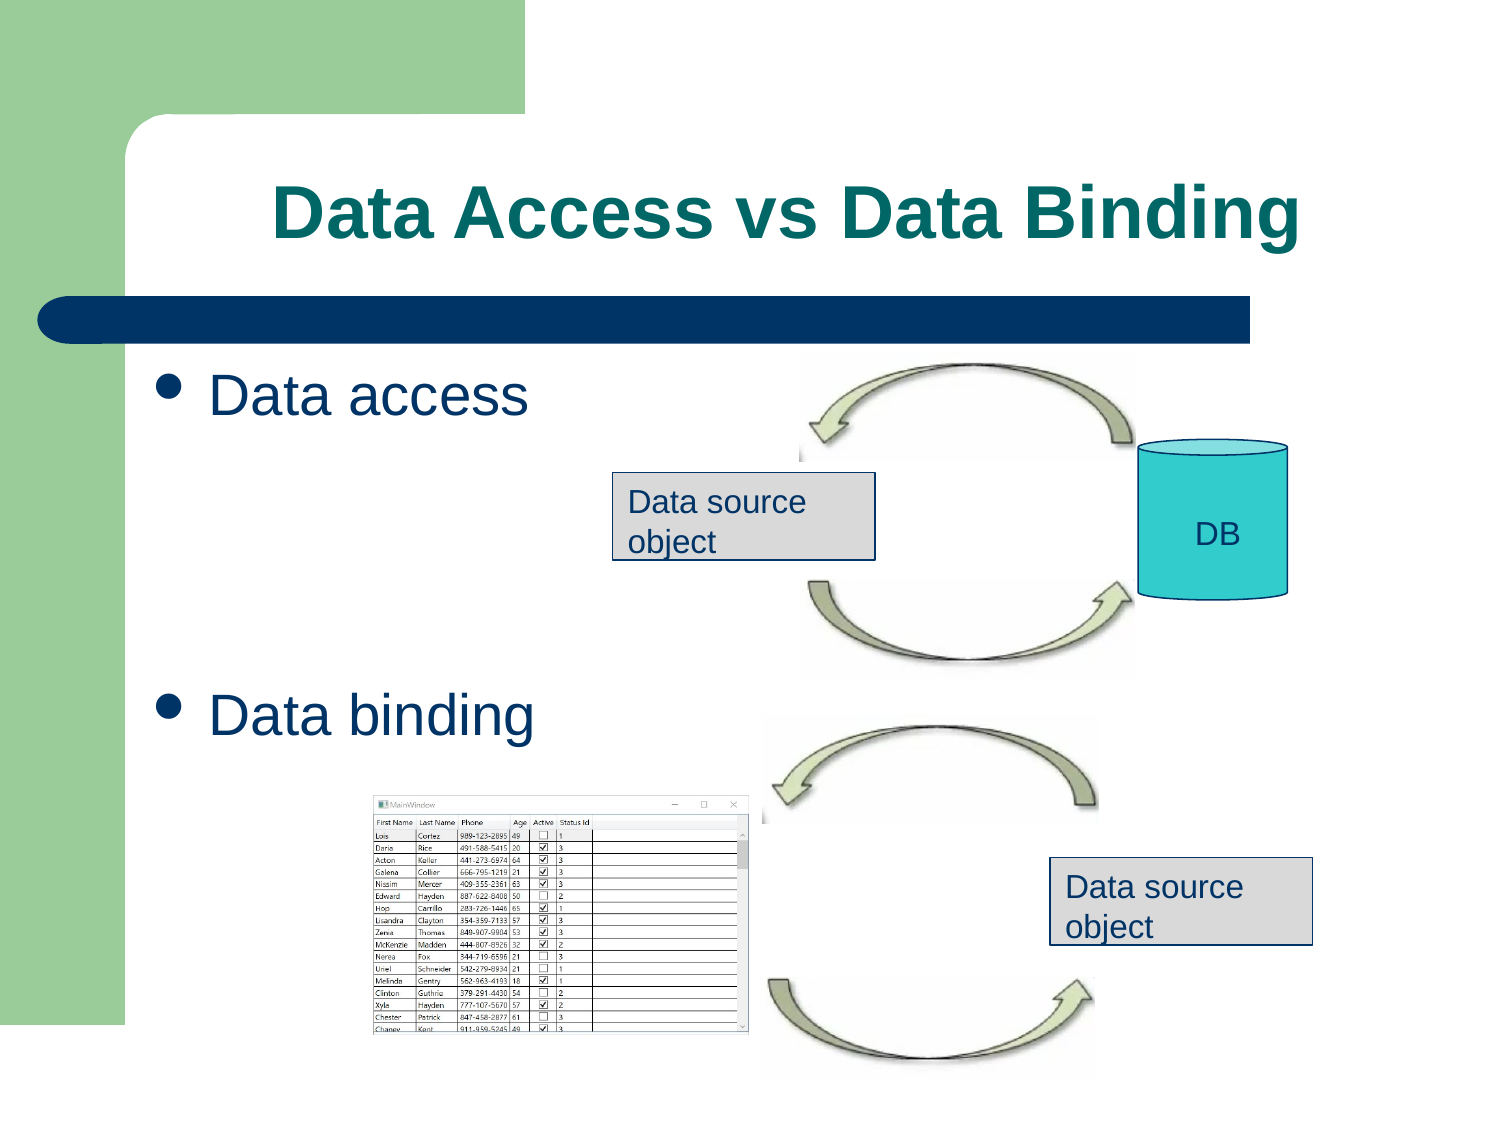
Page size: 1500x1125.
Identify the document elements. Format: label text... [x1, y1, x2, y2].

title Data Access vs Data Binding [137, 124, 1438, 263]
picture [759, 977, 1095, 1080]
text_box Data source object [1050, 857, 1313, 946]
text_box DB [1138, 439, 1288, 600]
list Data access [137, 349, 1426, 476]
picture [762, 714, 1099, 825]
picture [373, 795, 749, 1036]
picture [799, 578, 1135, 681]
text_box Data binding [137, 587, 685, 753]
text_box Data source object [612, 472, 875, 560]
picture [799, 352, 1136, 463]
